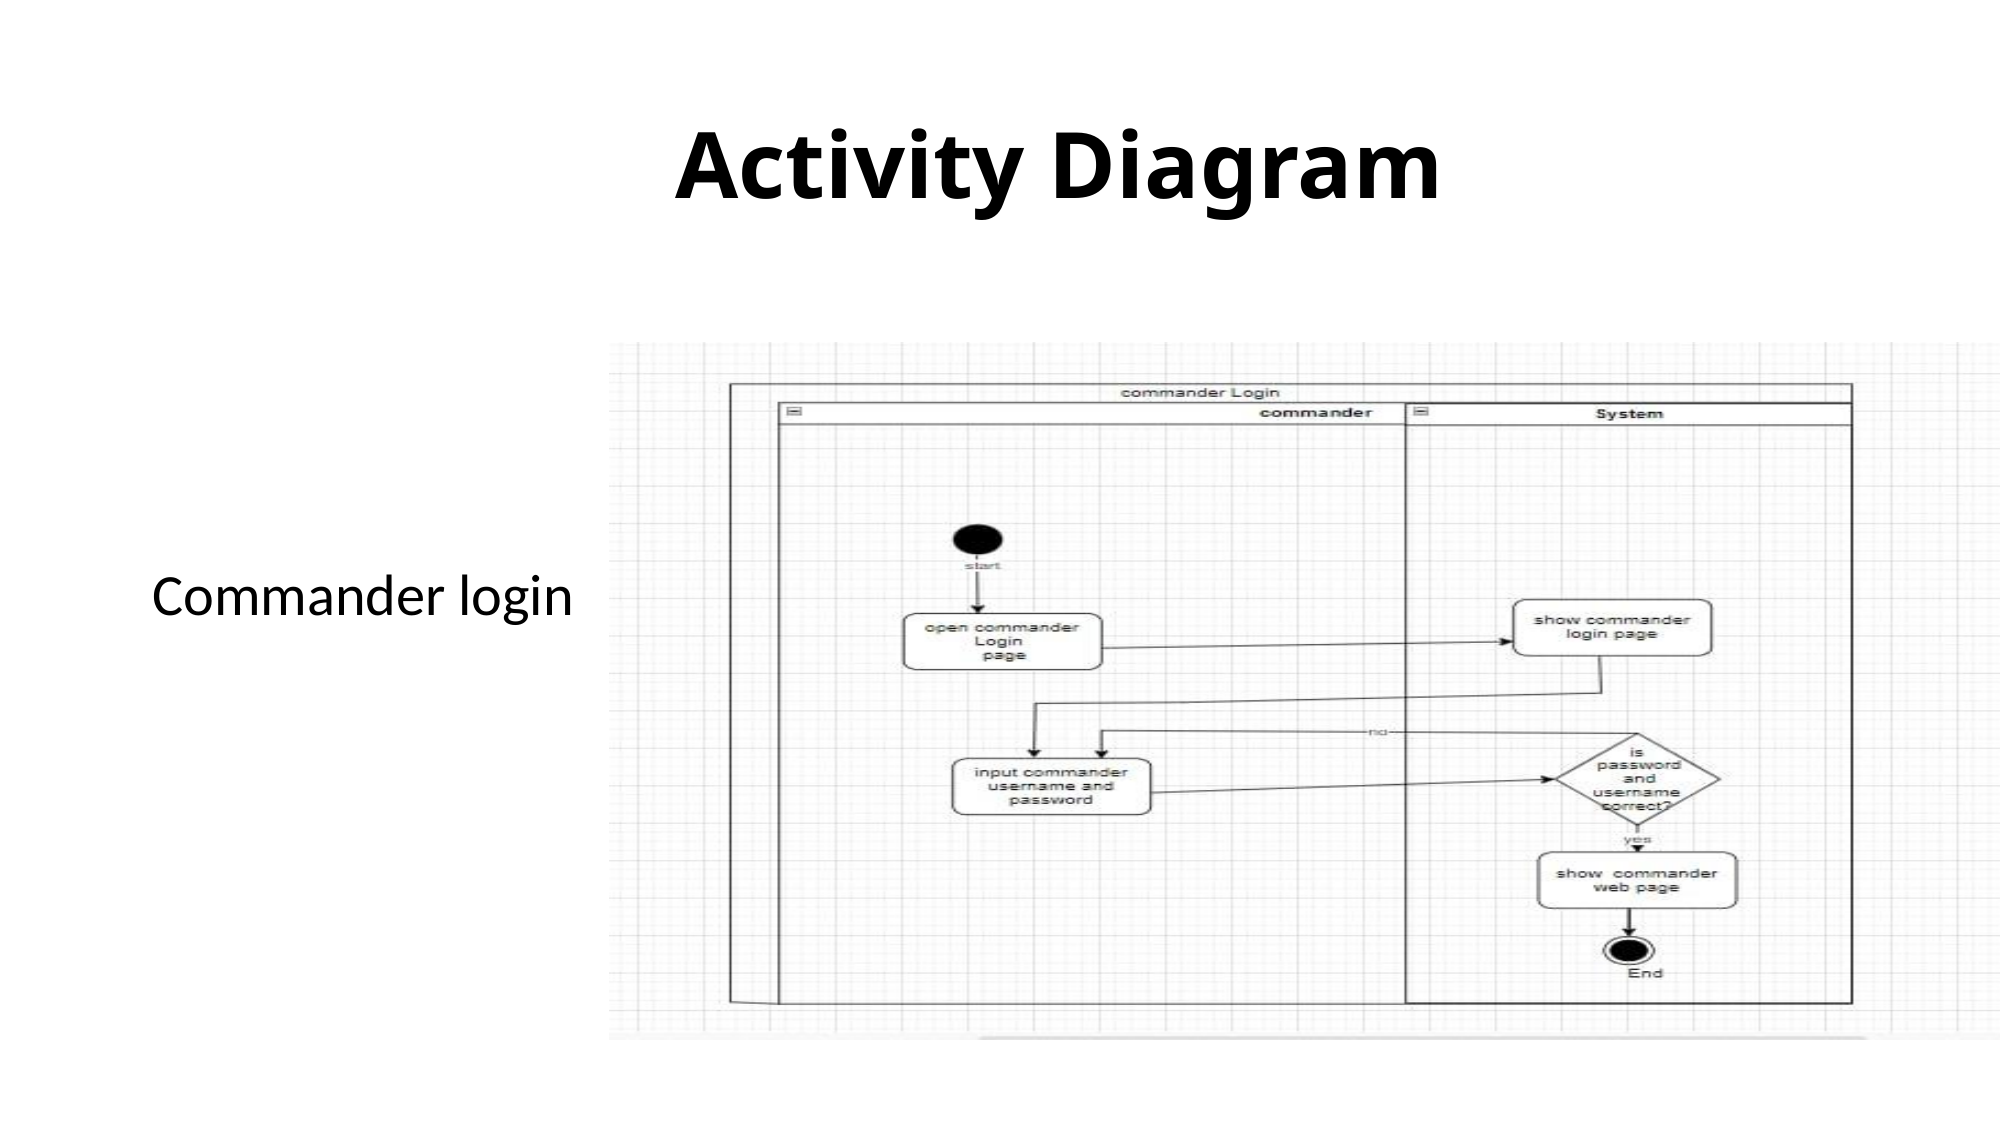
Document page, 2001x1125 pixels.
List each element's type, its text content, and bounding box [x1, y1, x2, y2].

list Commander login [137, 299, 609, 1014]
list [609, 342, 2000, 1040]
title Activity Diagram [137, 59, 1863, 278]
